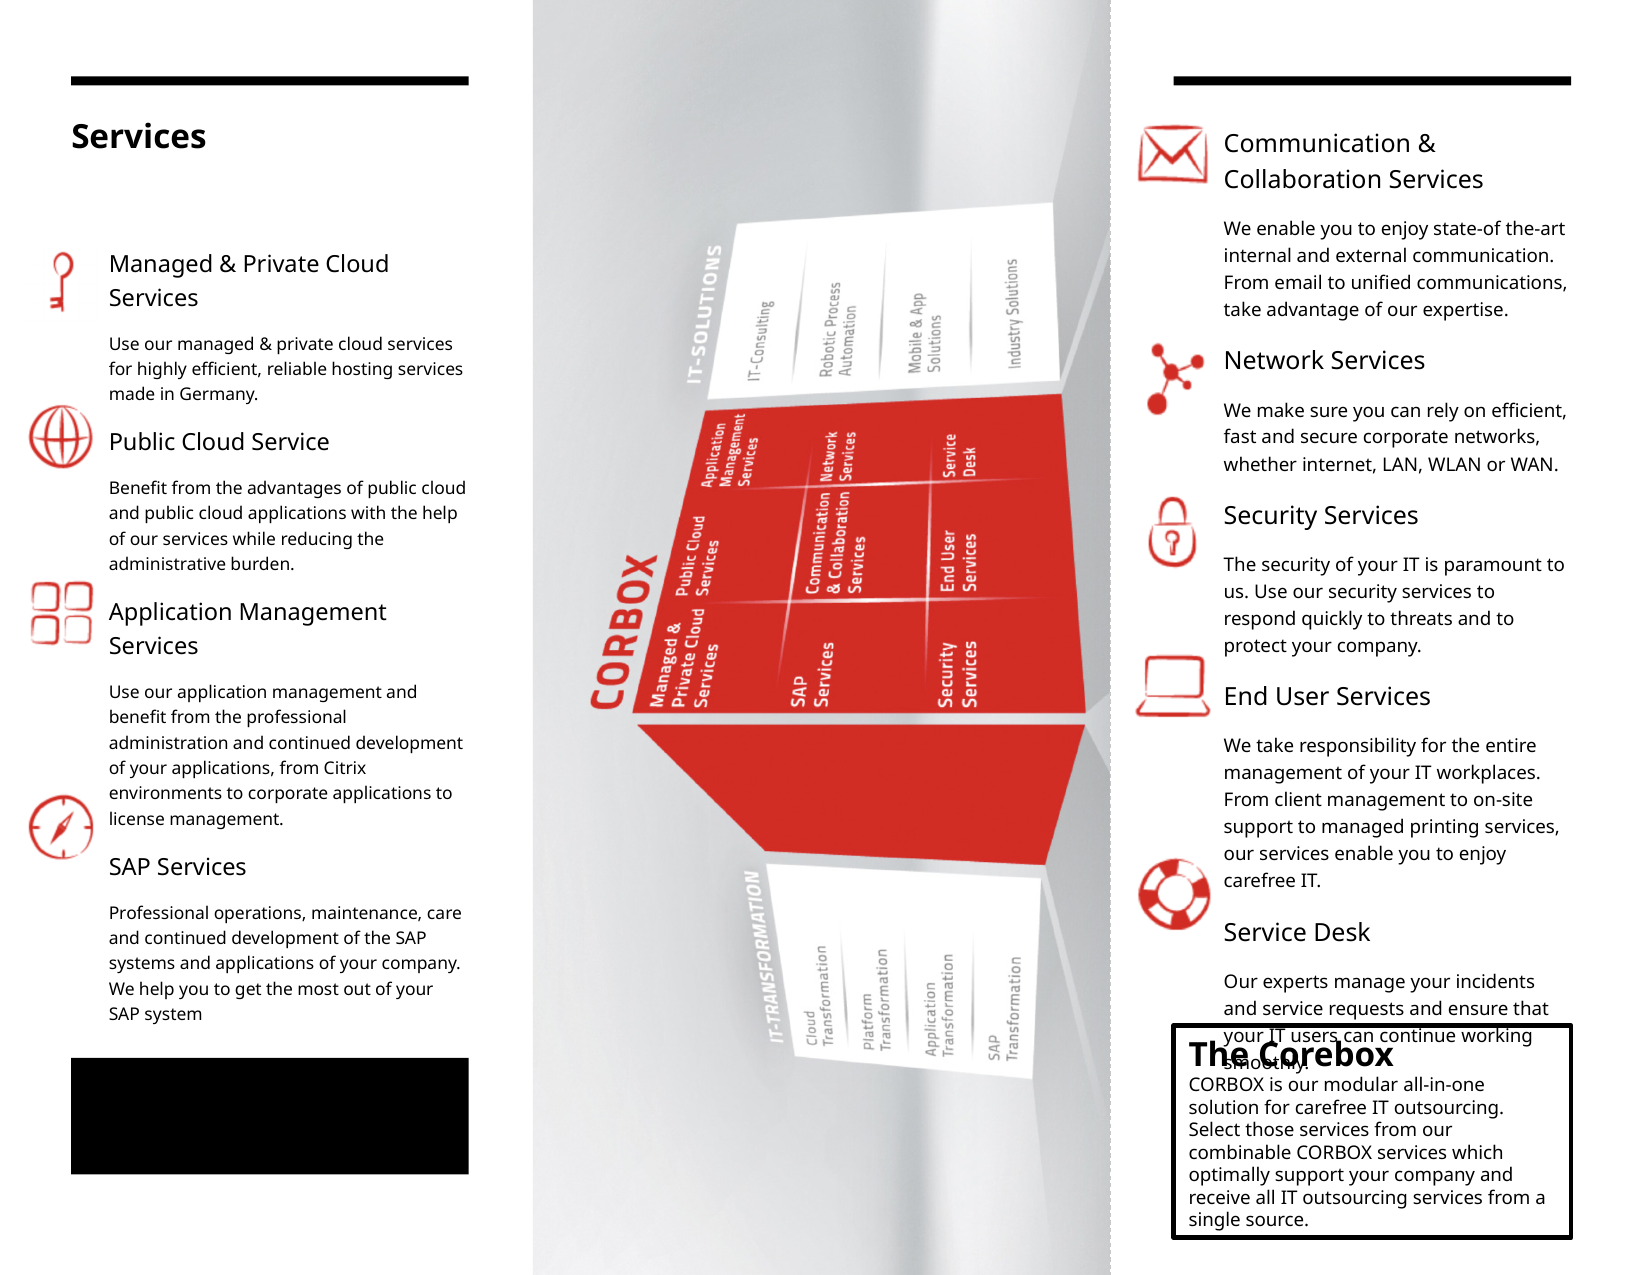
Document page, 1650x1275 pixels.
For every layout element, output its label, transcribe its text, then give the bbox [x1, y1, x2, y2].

list Communication & Collaboration Services We enable you to enjoy state-of the-art internal and external communication. From email to unified communications, take advantage of our expertise. Network Services We make sure you can rely on efficient, fast and secure corporate networks, whether internet, LAN, WLAN or WAN. Security Services The security of your IT is paramount to us. Use our security services to respond quickly to threats and to protect your company. End User Services We take responsibility for the entire management of your IT workplaces. From client management to on-site support to managed printing services, our services enable you to enjoy carefree IT. Service Desk Our experts manage your incidents and service requests and ensure that your IT users can continue working smoothly. [1223, 121, 1572, 1025]
list Services [71, 93, 469, 156]
picture [26, 247, 97, 321]
picture [24, 402, 96, 471]
text_box The Corebox CORBOX is our modular all-in-one solution for carefree IT outsourcing. Select those services from our combinable CORBOX services which optimally support your company and receive all IT outsourcing services from a single source. [1173, 1025, 1572, 1238]
picture [25, 578, 96, 649]
picture [25, 793, 96, 862]
picture [1137, 117, 1214, 188]
picture [183, 0, 1459, 1275]
list Managed & Private Cloud Services Use our managed & private cloud services for highly efficient, reliable hosting services made in Germany. Public Cloud Service Benefit from the advantages of public cloud and public cloud applications with the help of our services while reducing the administrative burden. Application Management Services Use our application management and benefit from the professional administration and continued development of your applications, from Citrix environments to corporate applications to license management. SAP Services Professional operations, maintenance, care and continued development of the SAP systems and applications of your company. We help you to get the most out of your SAP system [108, 243, 469, 1032]
